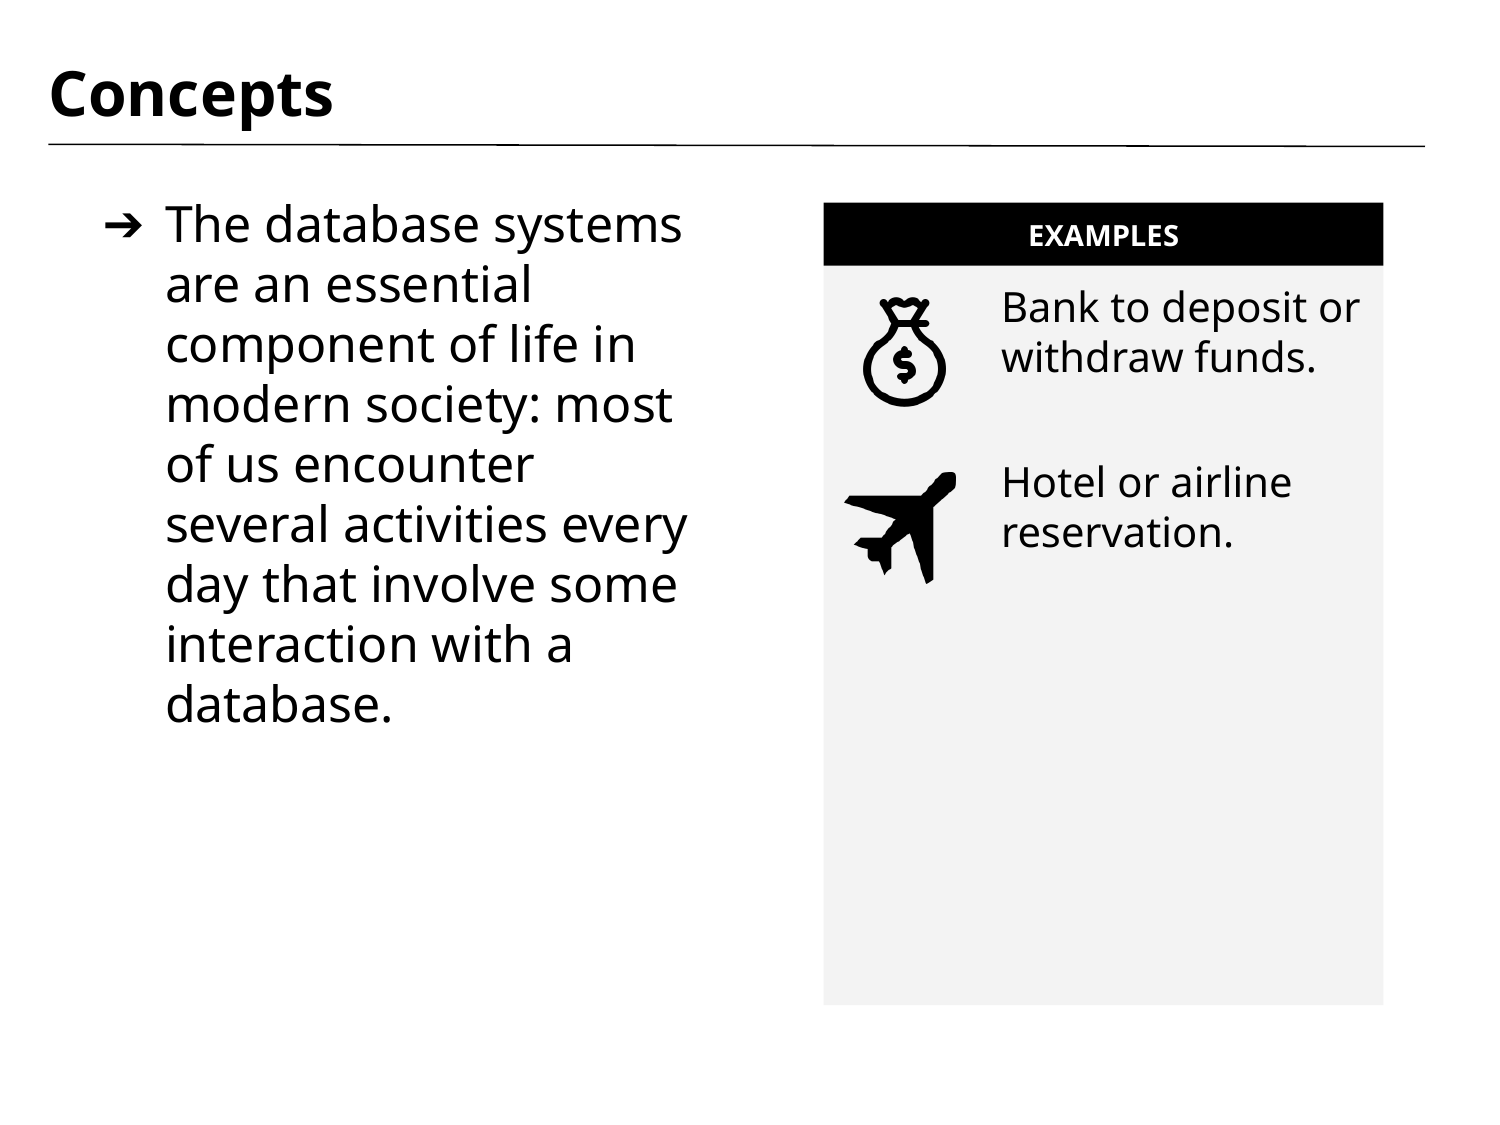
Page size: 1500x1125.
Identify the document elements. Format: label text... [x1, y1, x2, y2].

text_box EXAMPLES [823, 202, 1384, 266]
list The database systems are an essential component of life in modern society: most of us encounter several activities every day that involve some interaction with a database. [75, 177, 719, 1030]
title Concepts [33, 32, 1384, 145]
picture [844, 289, 964, 410]
picture [843, 471, 956, 584]
text_box Bank to deposit or withdraw funds. Hotel or airline reservation. [823, 266, 1384, 1006]
